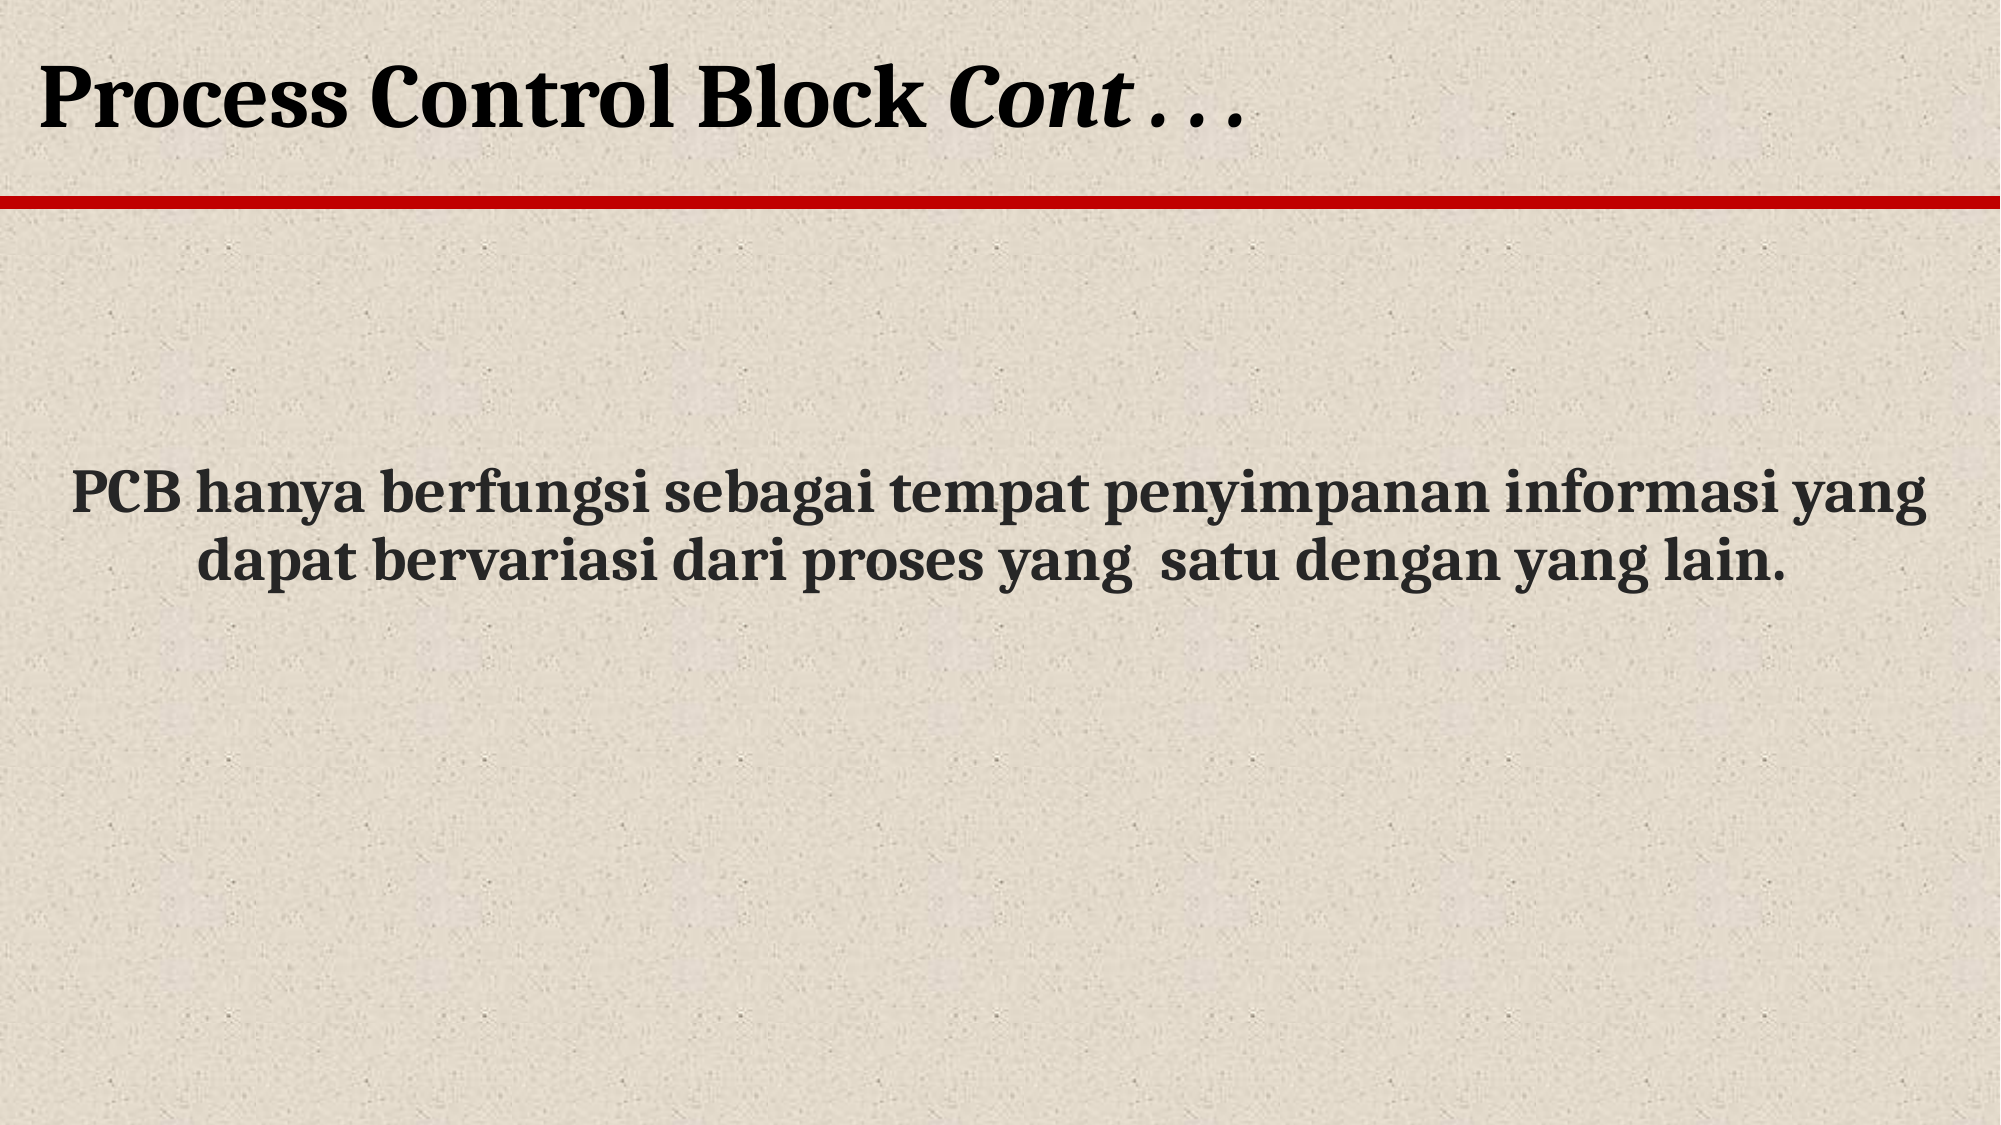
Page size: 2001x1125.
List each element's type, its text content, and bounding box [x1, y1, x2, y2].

text_box PCB hanya berfungsi sebagai tempat penyimpanan informasi yang dapat bervariasi dari proses yang satu dengan yang lain. [0, 451, 2000, 602]
picture [0, 0, 2001, 1125]
text_box Process Control Block Cont . . . [23, 28, 1285, 154]
